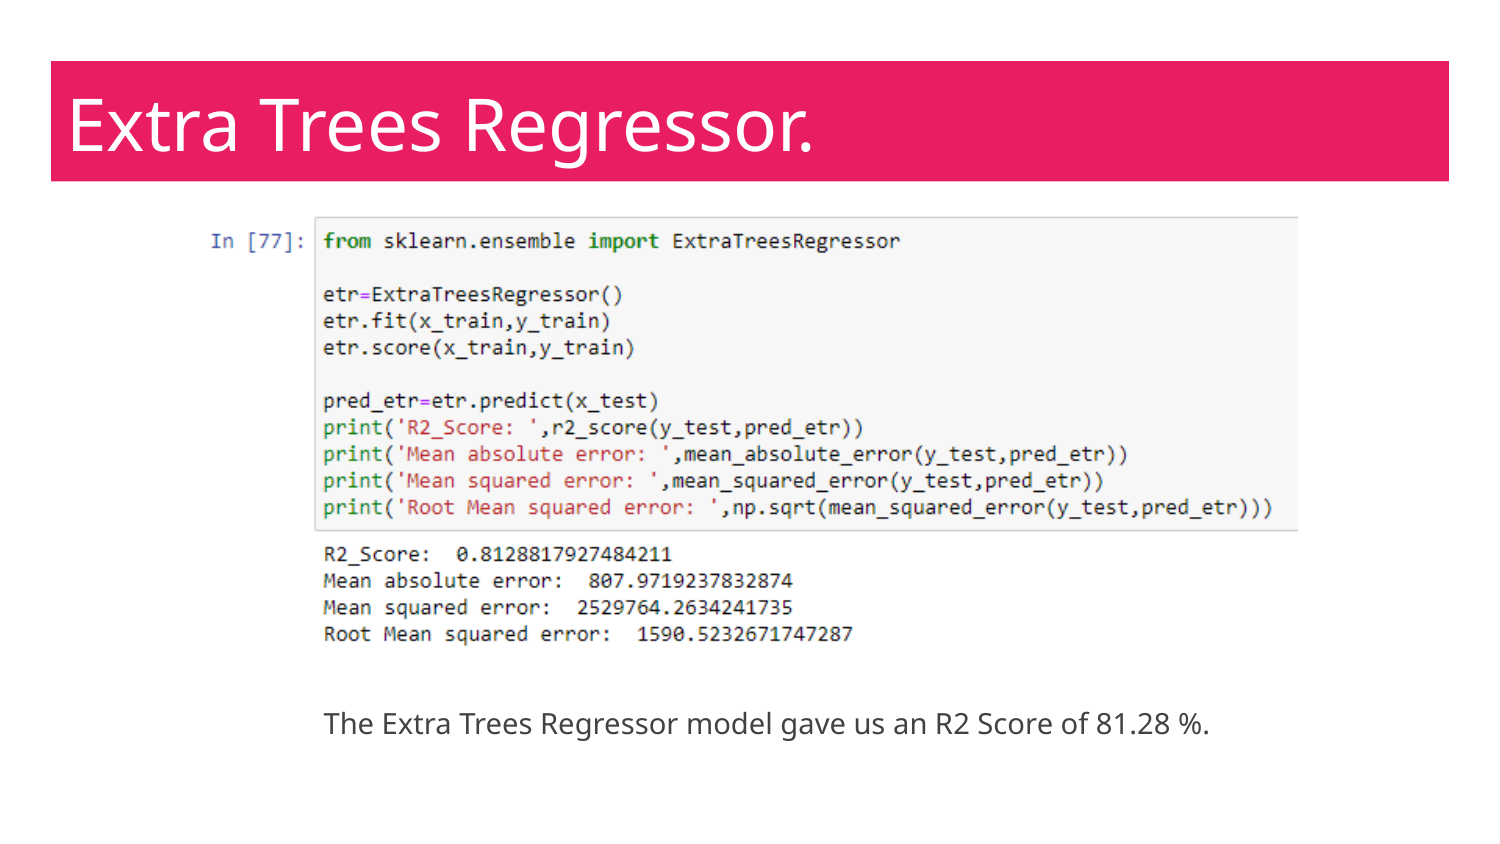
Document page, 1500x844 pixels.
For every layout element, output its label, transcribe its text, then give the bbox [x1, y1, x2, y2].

picture [202, 206, 1298, 660]
list The Extra Trees Regressor model gave us an R2 Score of 81.28 %. [85, 692, 1449, 767]
title Extra Trees Regressor. [51, 61, 1449, 182]
